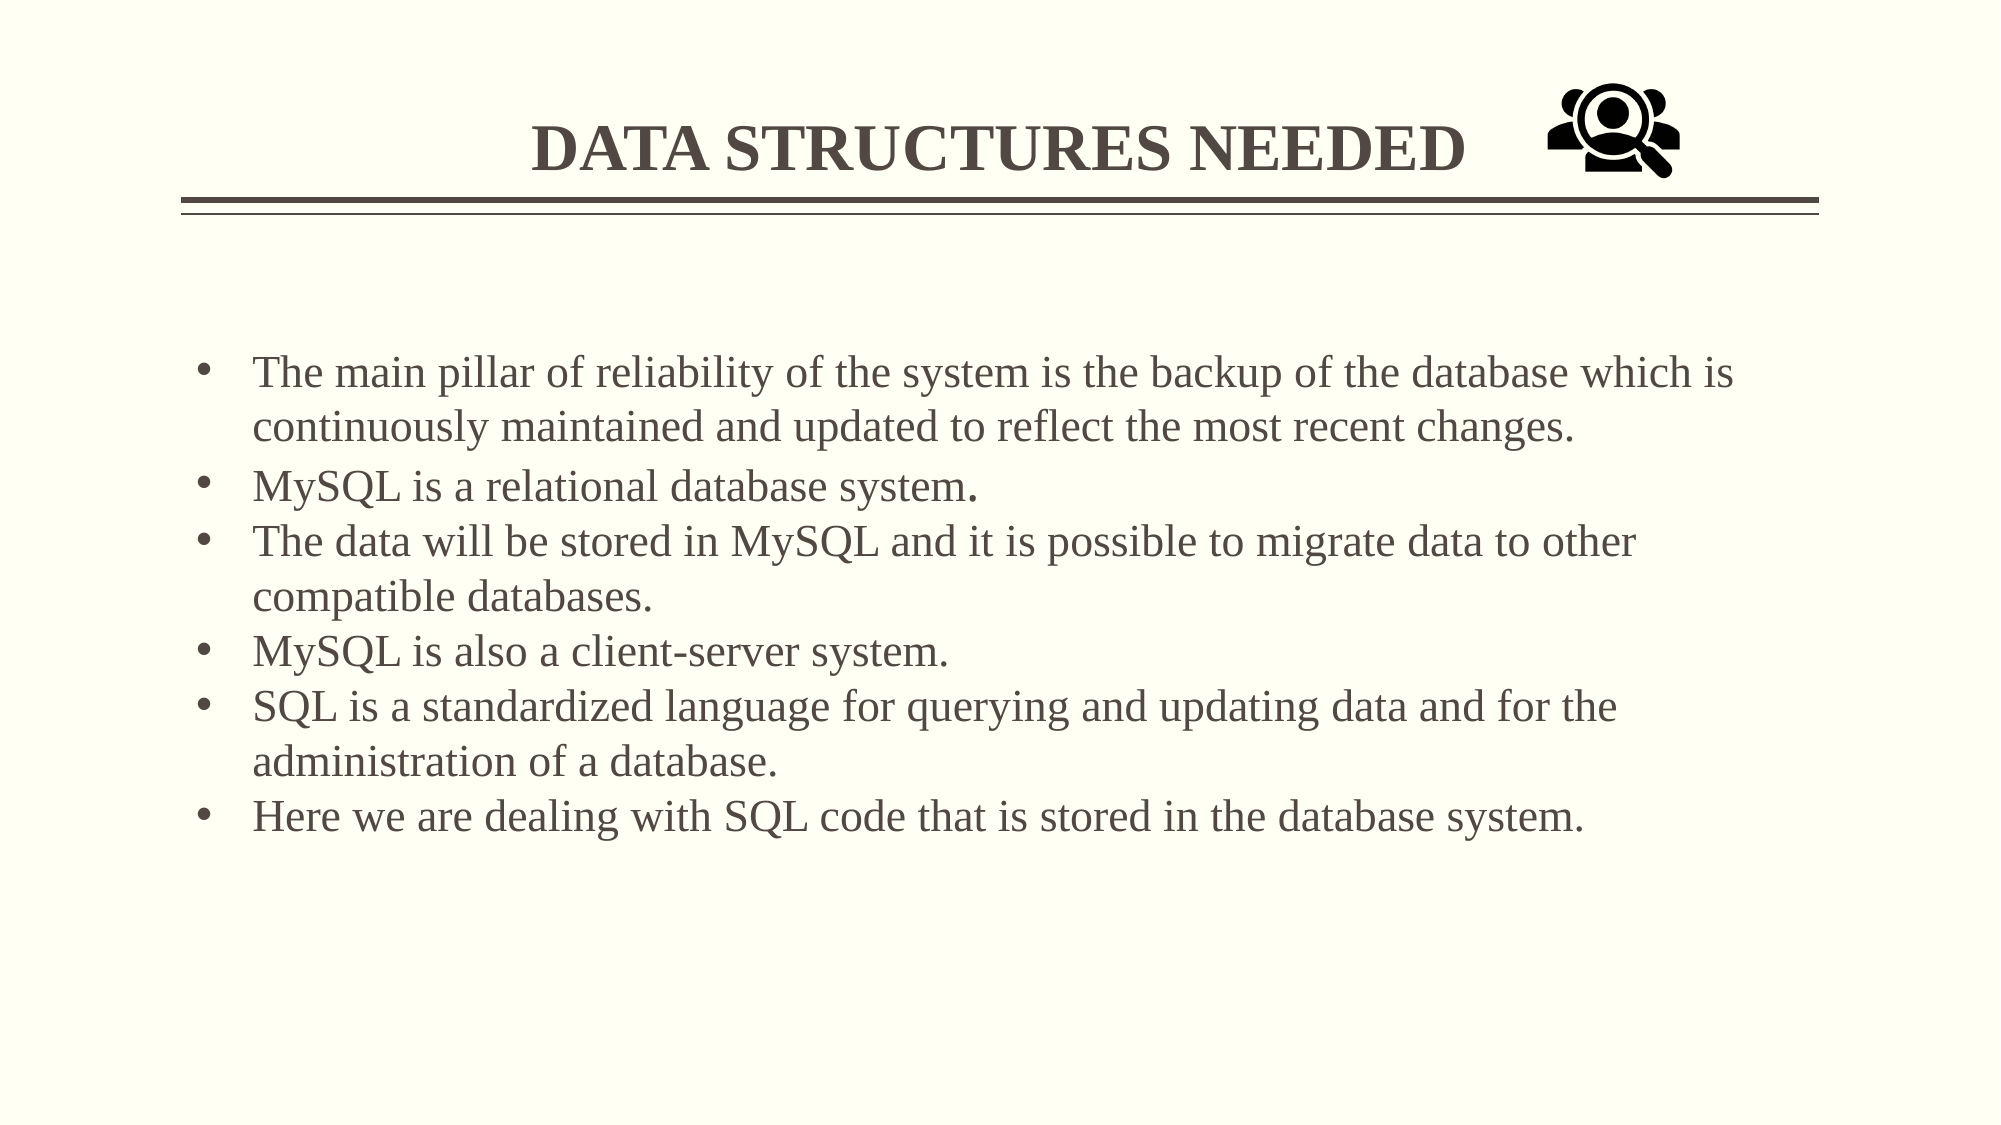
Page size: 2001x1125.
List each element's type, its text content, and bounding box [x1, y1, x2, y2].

title DATA STRUCTURES NEEDED [181, 12, 1819, 193]
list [1538, 55, 1689, 206]
text_box The main pillar of reliability of the system is the backup of the database which is continuously maintained and updated to reflect the most recent changes. MySQL is a relational database system. The data will be stored in MySQL and it is possible to migrate data to other compatible databases. MySQL is also a client-server system. SQL is a standardized language for querying and updating data and for the administration of a database. Here we are dealing with SQL code that is stored in the database system. [181, 333, 1819, 849]
